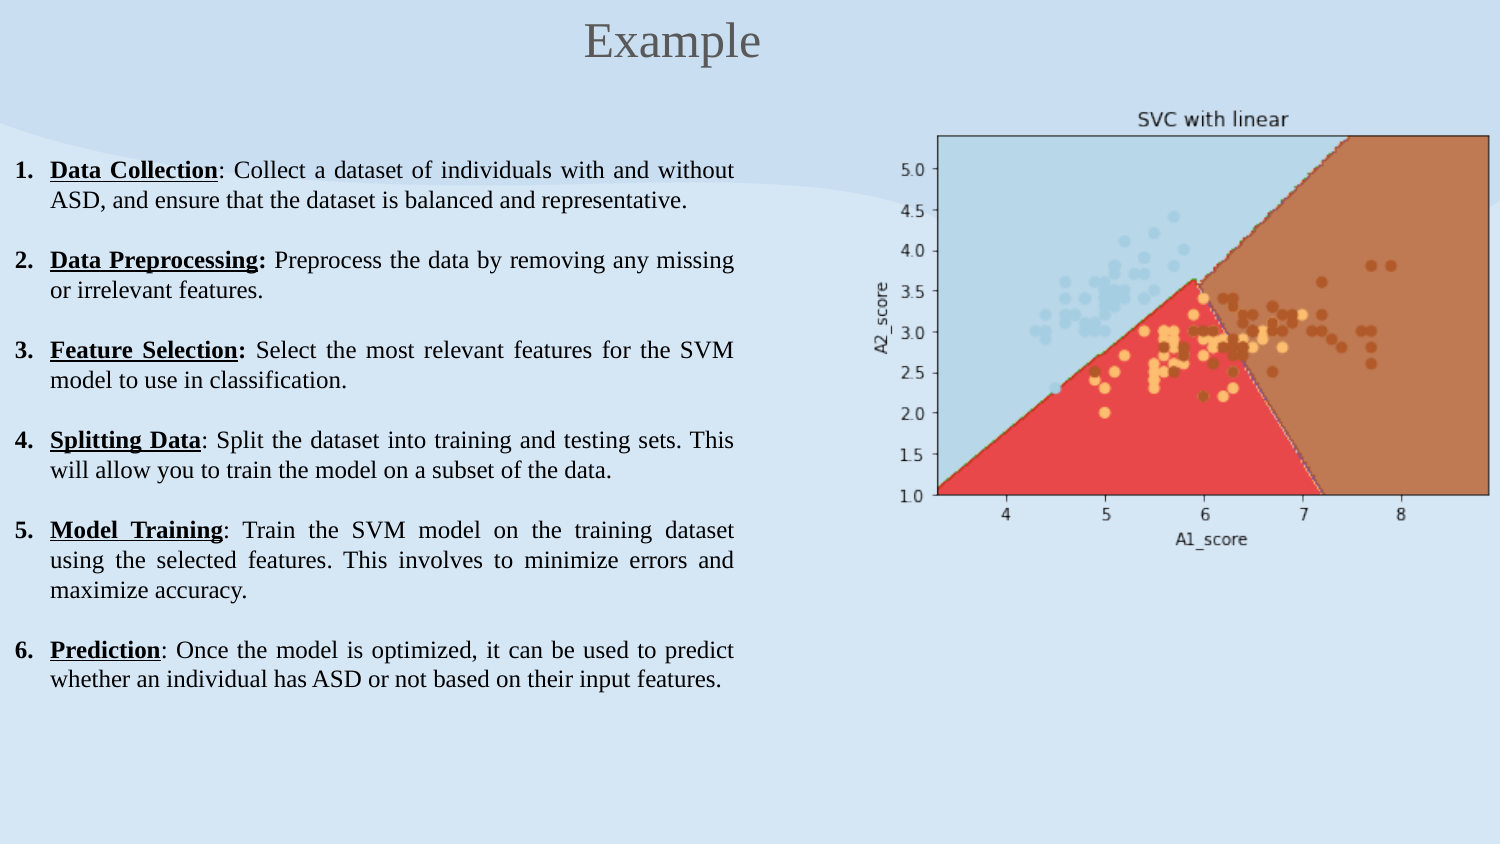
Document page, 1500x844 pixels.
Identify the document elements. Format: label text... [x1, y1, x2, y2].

text_box Example [568, 0, 819, 75]
text_box Data Collection: Collect a dataset of individuals with and without ASD, and ensure that the dataset is balanced and representative. Data Preprocessing: Preprocess the data by removing any missing or irrelevant features. Feature Selection: Select the most relevant features for the SVM model to use in classification. Splitting Data: Split the dataset into training and testing sets. This will allow you to train the model on a subset of the data. Model Training: Train the SVM model on the training dataset using the selected features. This involves to minimize errors and maximize accuracy. Prediction: Once the model is optimized, it can be used to predict whether an individual has ASD or not based on their input features. [0, 146, 750, 761]
picture [863, 98, 1500, 559]
